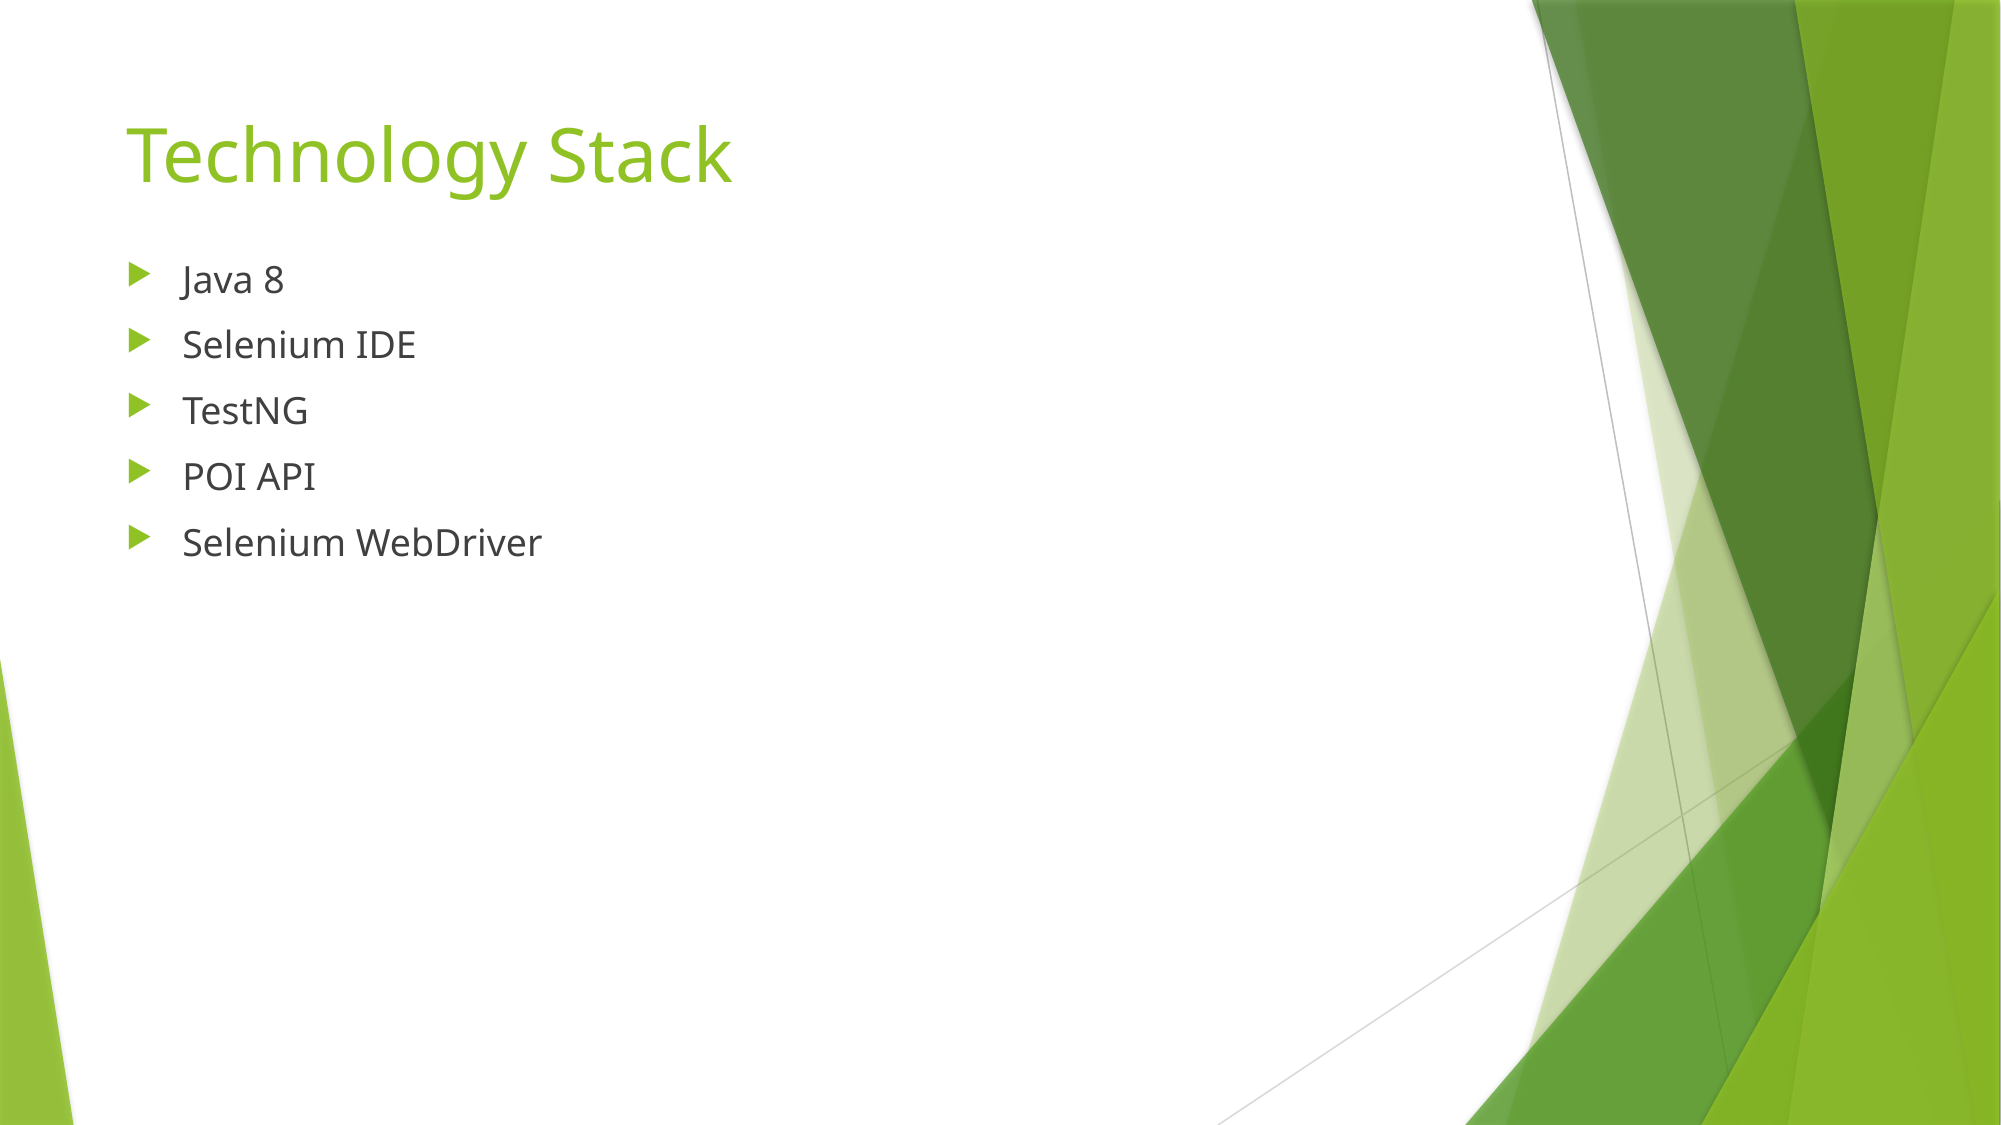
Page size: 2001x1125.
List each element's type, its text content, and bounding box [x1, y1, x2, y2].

list Java 8 Selenium IDE TestNG POI API Selenium WebDriver [111, 248, 1522, 992]
title Technology Stack [111, 99, 1522, 217]
